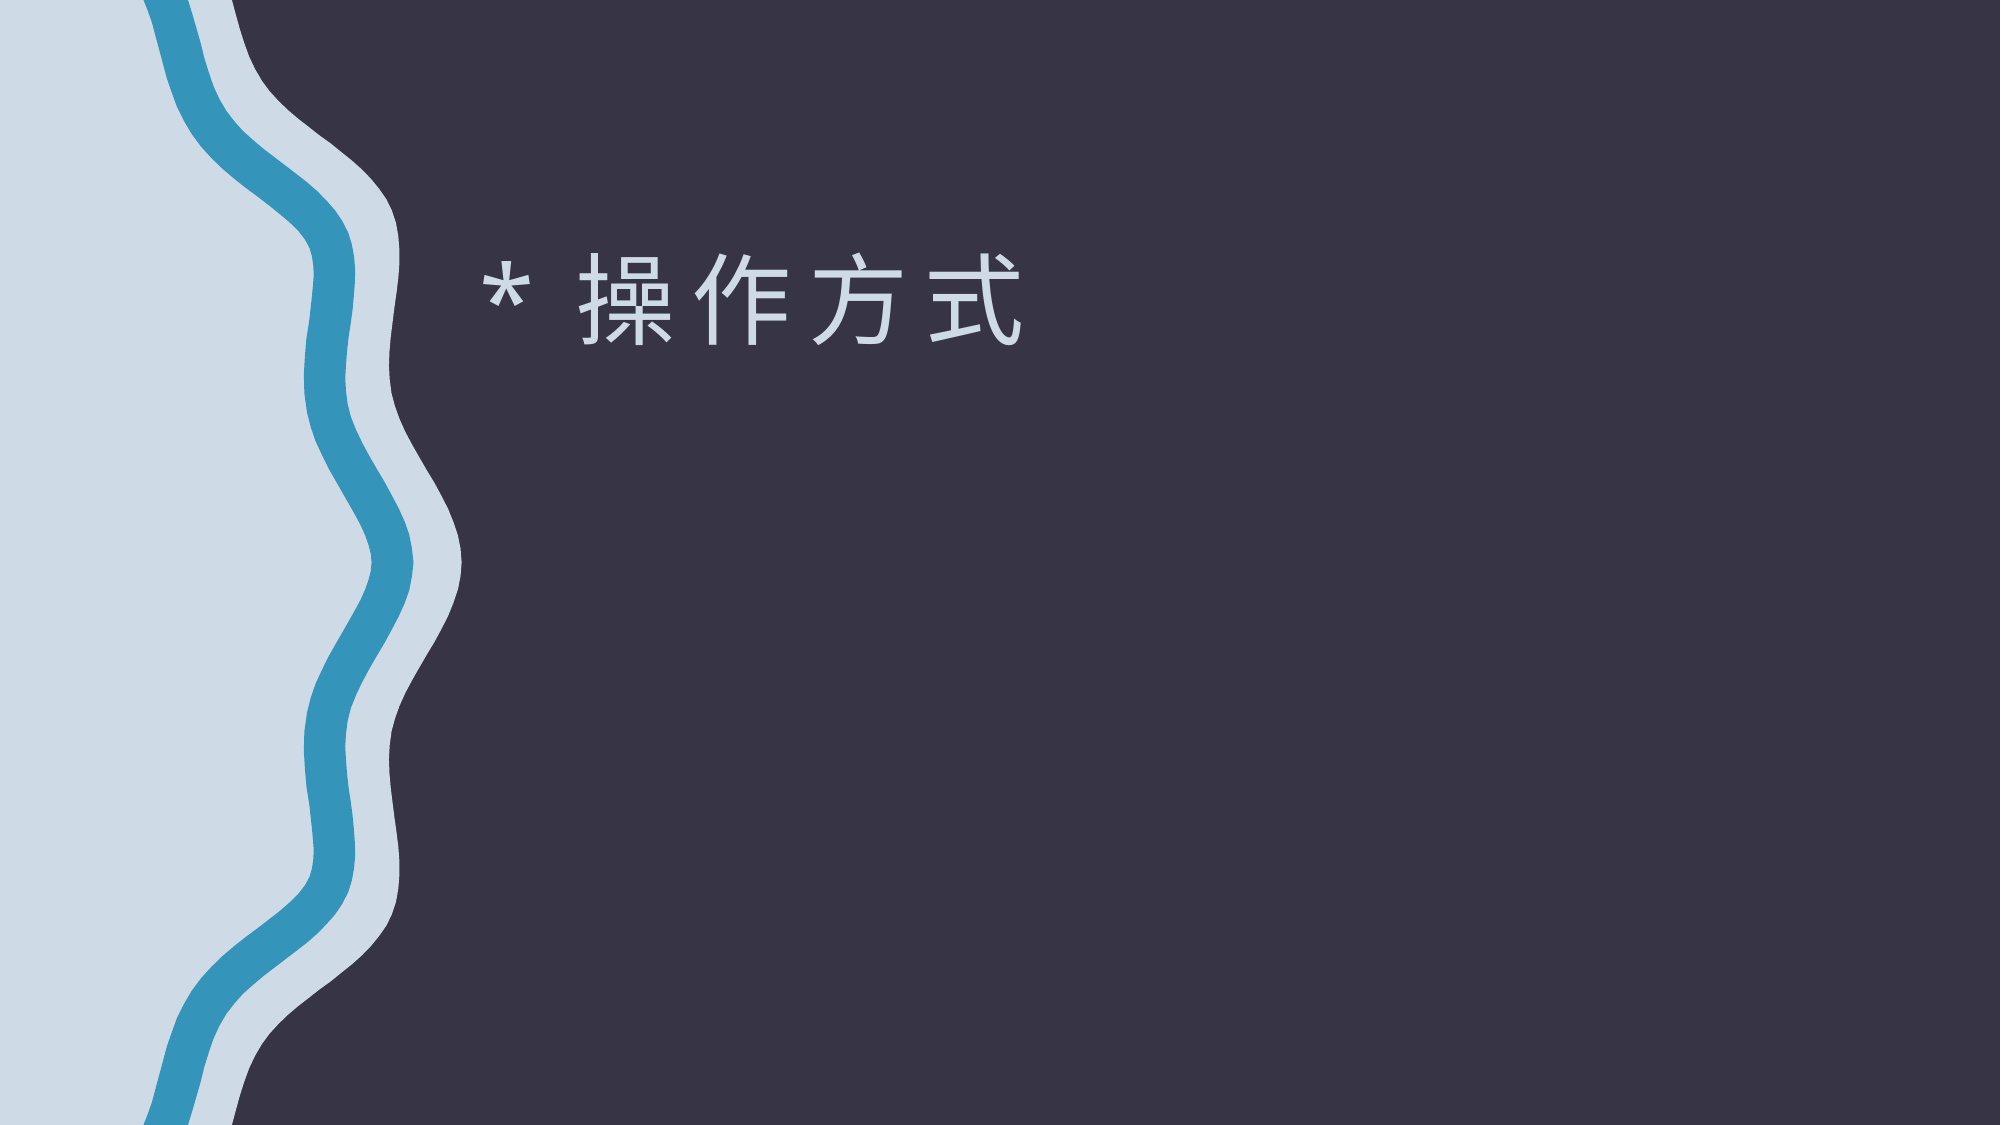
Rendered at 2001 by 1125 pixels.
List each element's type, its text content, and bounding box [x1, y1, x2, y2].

title *操作方式 [464, 104, 1808, 367]
